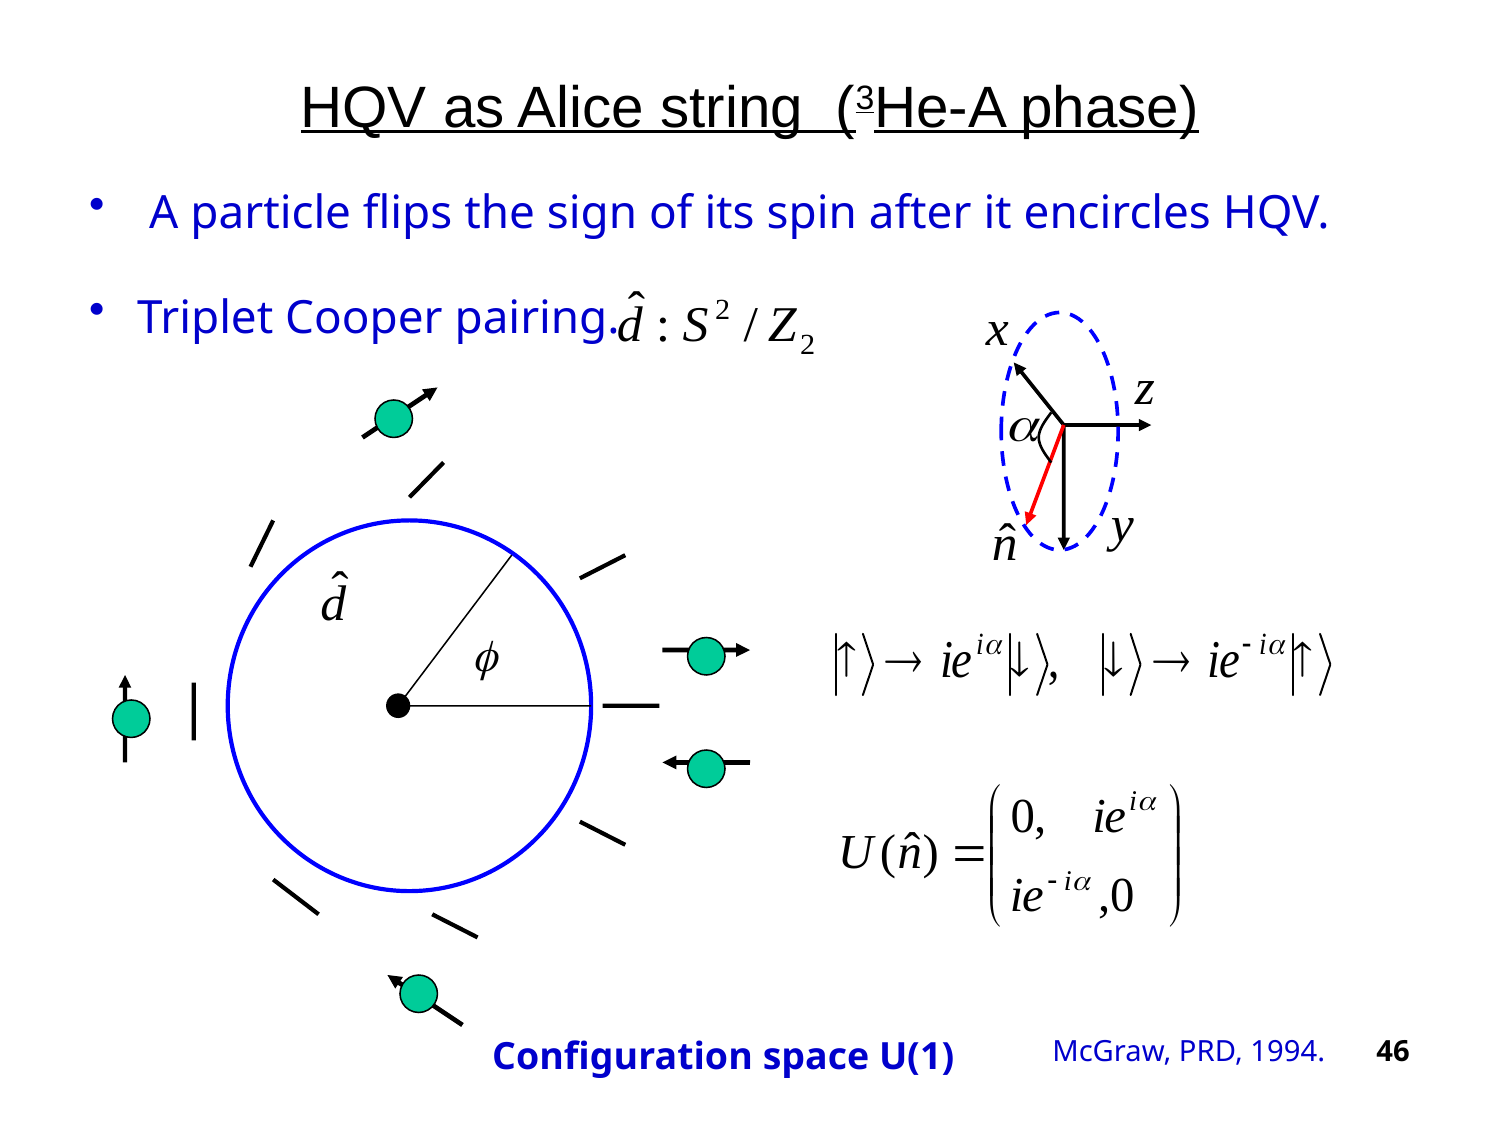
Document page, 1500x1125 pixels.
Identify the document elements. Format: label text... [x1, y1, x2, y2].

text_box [608, 283, 826, 363]
title HQV as Alice string (3He-A phase) [75, 45, 1425, 163]
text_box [974, 312, 1161, 574]
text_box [827, 624, 1338, 701]
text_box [112, 387, 751, 1026]
text_box McGraw, PRD, 1994. [1037, 1024, 1363, 1075]
text_box A particle flips the sign of its spin after it encircles HQV. [74, 174, 1425, 245]
text_box Configuration space U(1) [477, 1024, 970, 1085]
slide_number 46 [1074, 1024, 1426, 1103]
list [834, 774, 1194, 938]
text_box Triplet Cooper pairing. [74, 279, 888, 350]
